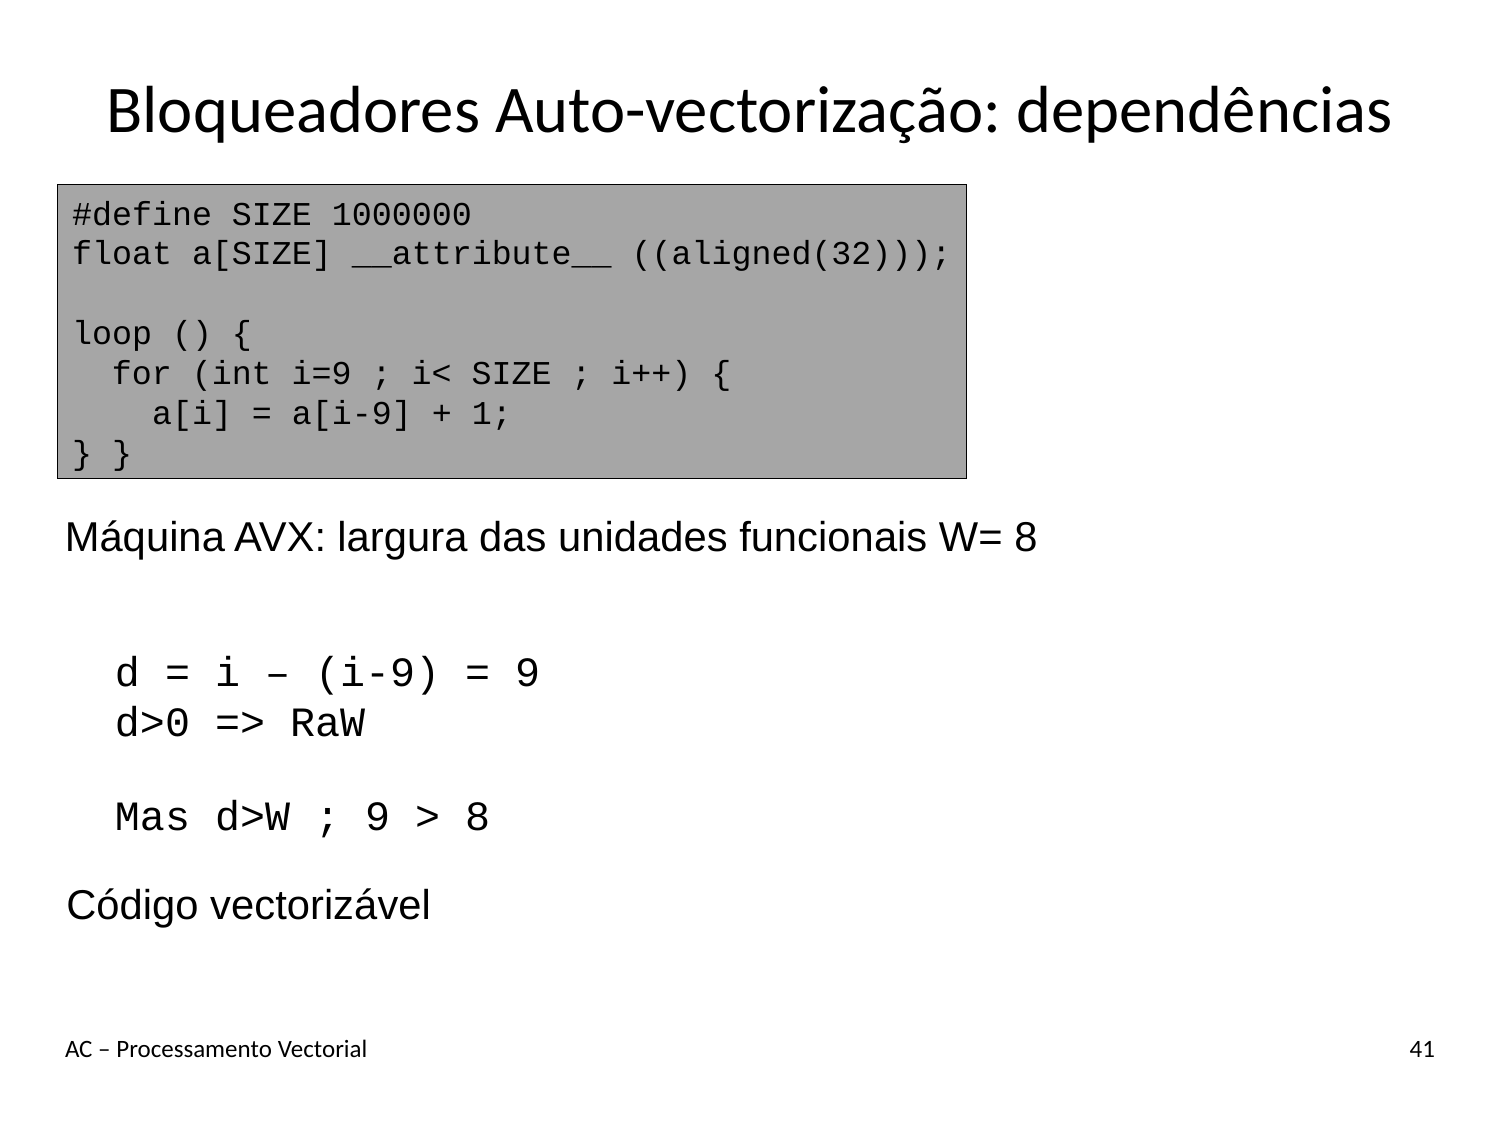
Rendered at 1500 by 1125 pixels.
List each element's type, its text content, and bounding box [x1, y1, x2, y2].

text_box Máquina AVX: largura das unidades funcionais W= 8 [49, 502, 1128, 567]
slide_number 41 [1249, 1024, 1451, 1101]
text_box Mas d>W ; 9 > 8 [100, 781, 851, 847]
title Bloqueadores Auto-vectorização: dependências [50, 37, 1450, 175]
text_box #define SIZE 1000000 float a[SIZE] __attribute__ ((aligned(32))); loop () { for (int i=9 ; i< SIZE ; i++) { a[i] = a[i-9] + 1; } } [57, 184, 967, 479]
text_box d = i – (i-9) = 9 d>0 => RaW [100, 636, 851, 752]
slide_number AC – Processamento Vectorial [49, 1024, 1101, 1101]
text_box Código vectorizável [51, 870, 1130, 936]
